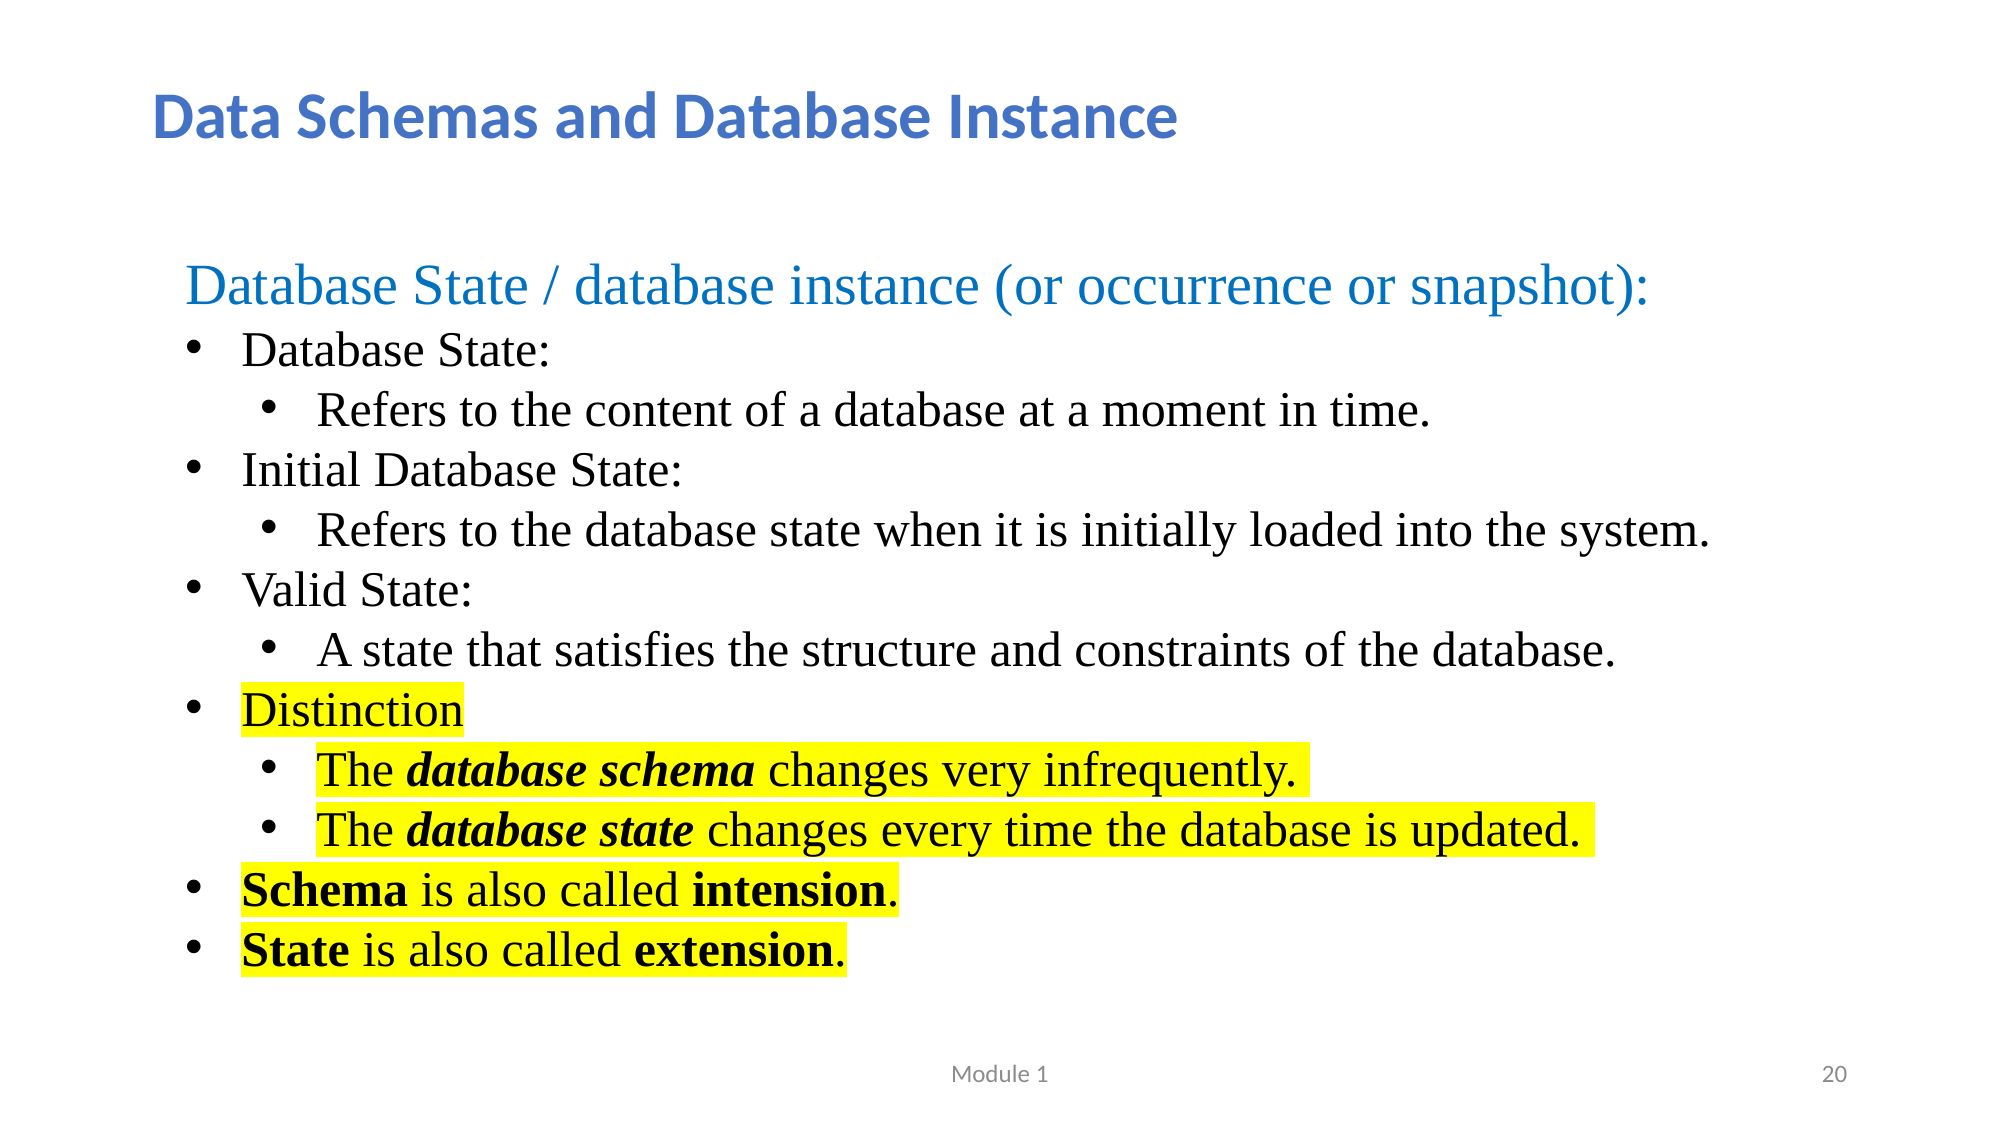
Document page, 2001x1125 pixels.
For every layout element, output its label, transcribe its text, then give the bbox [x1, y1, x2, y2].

text_box Database State / database instance (or occurrence or snapshot): Database State: Refers to the content of a database at a moment in time. Initial Database State: Refers to the database state when it is initially loaded into the system. Valid State: A state that satisfies the structure and constraints of the database. Distinction The database schema changes very infrequently. The database state changes every time the database is updated. Schema is also called intension. State is also called extension. [170, 238, 1800, 984]
slide_number 20 [1412, 1042, 1863, 1103]
title Data Schemas and Database Instance [137, 59, 1863, 175]
footer Module 1 [662, 1042, 1338, 1103]
